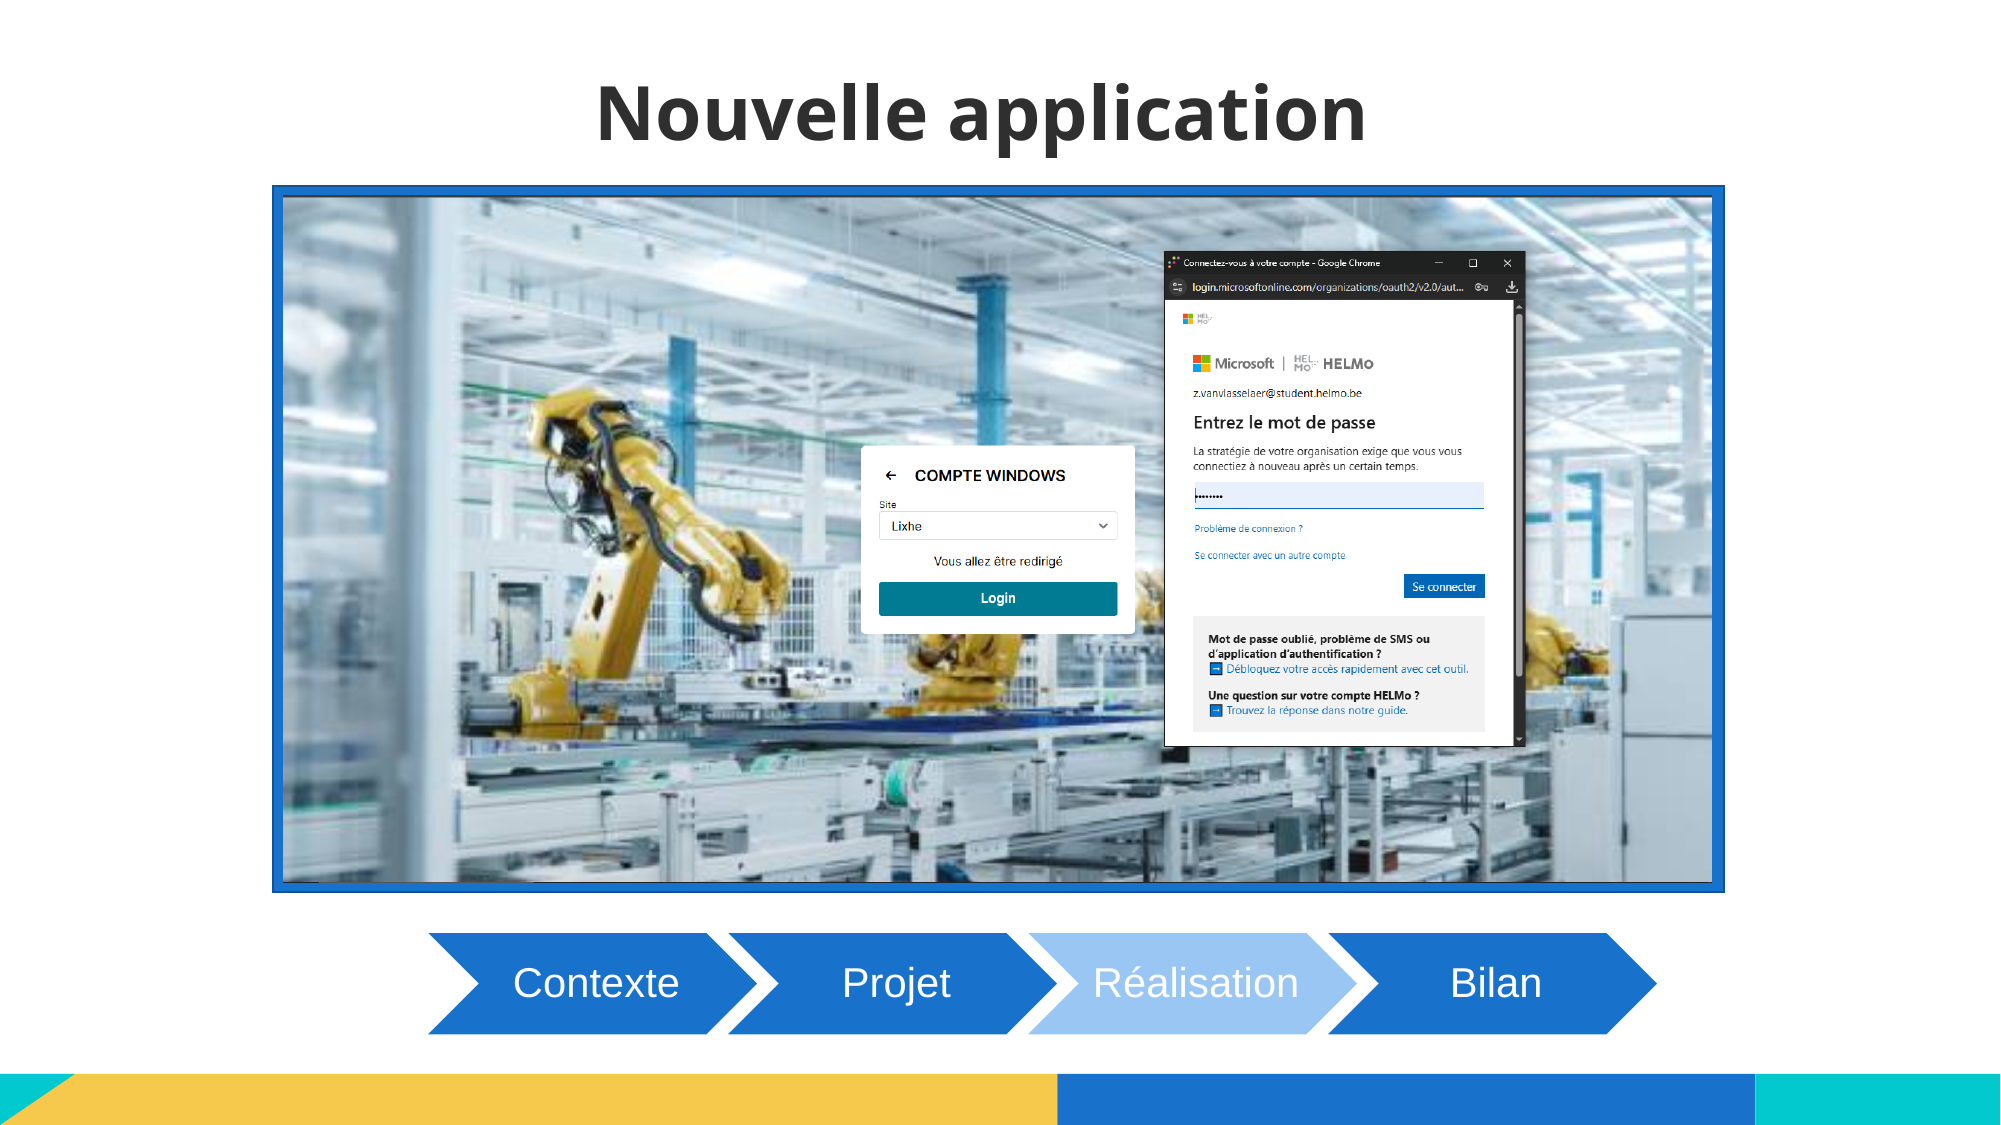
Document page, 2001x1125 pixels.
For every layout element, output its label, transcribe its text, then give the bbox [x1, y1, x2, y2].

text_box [424, 931, 1660, 1036]
picture [283, 195, 1712, 883]
text_box [272, 185, 1725, 893]
title Nouvelle application [212, 17, 1752, 204]
